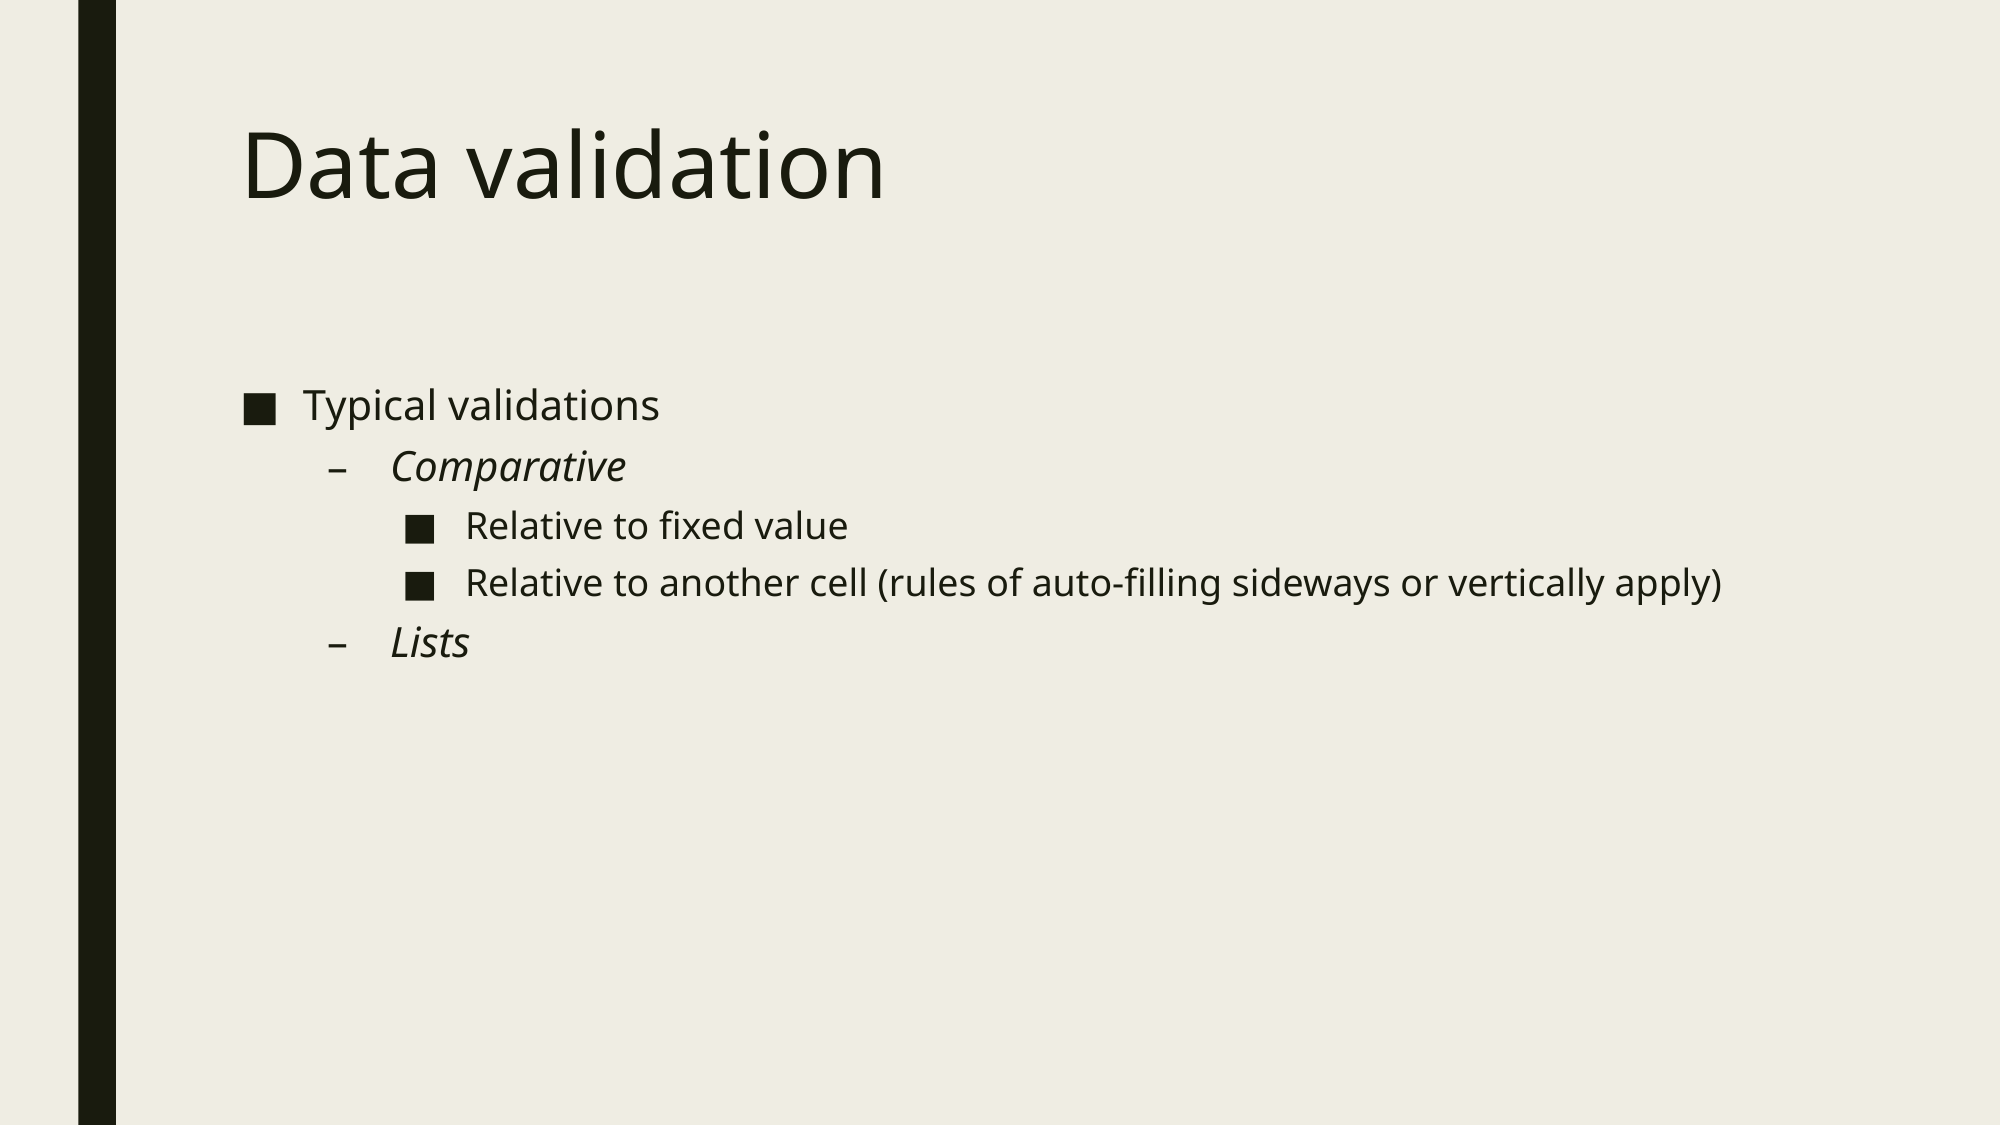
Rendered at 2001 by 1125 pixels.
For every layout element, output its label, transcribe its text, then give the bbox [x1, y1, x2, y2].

list Typical validations Comparative Relative to fixed value Relative to another cell (rules of auto-filling sideways or vertically apply) Lists [225, 375, 1800, 963]
title Data validation [225, 112, 1800, 357]
